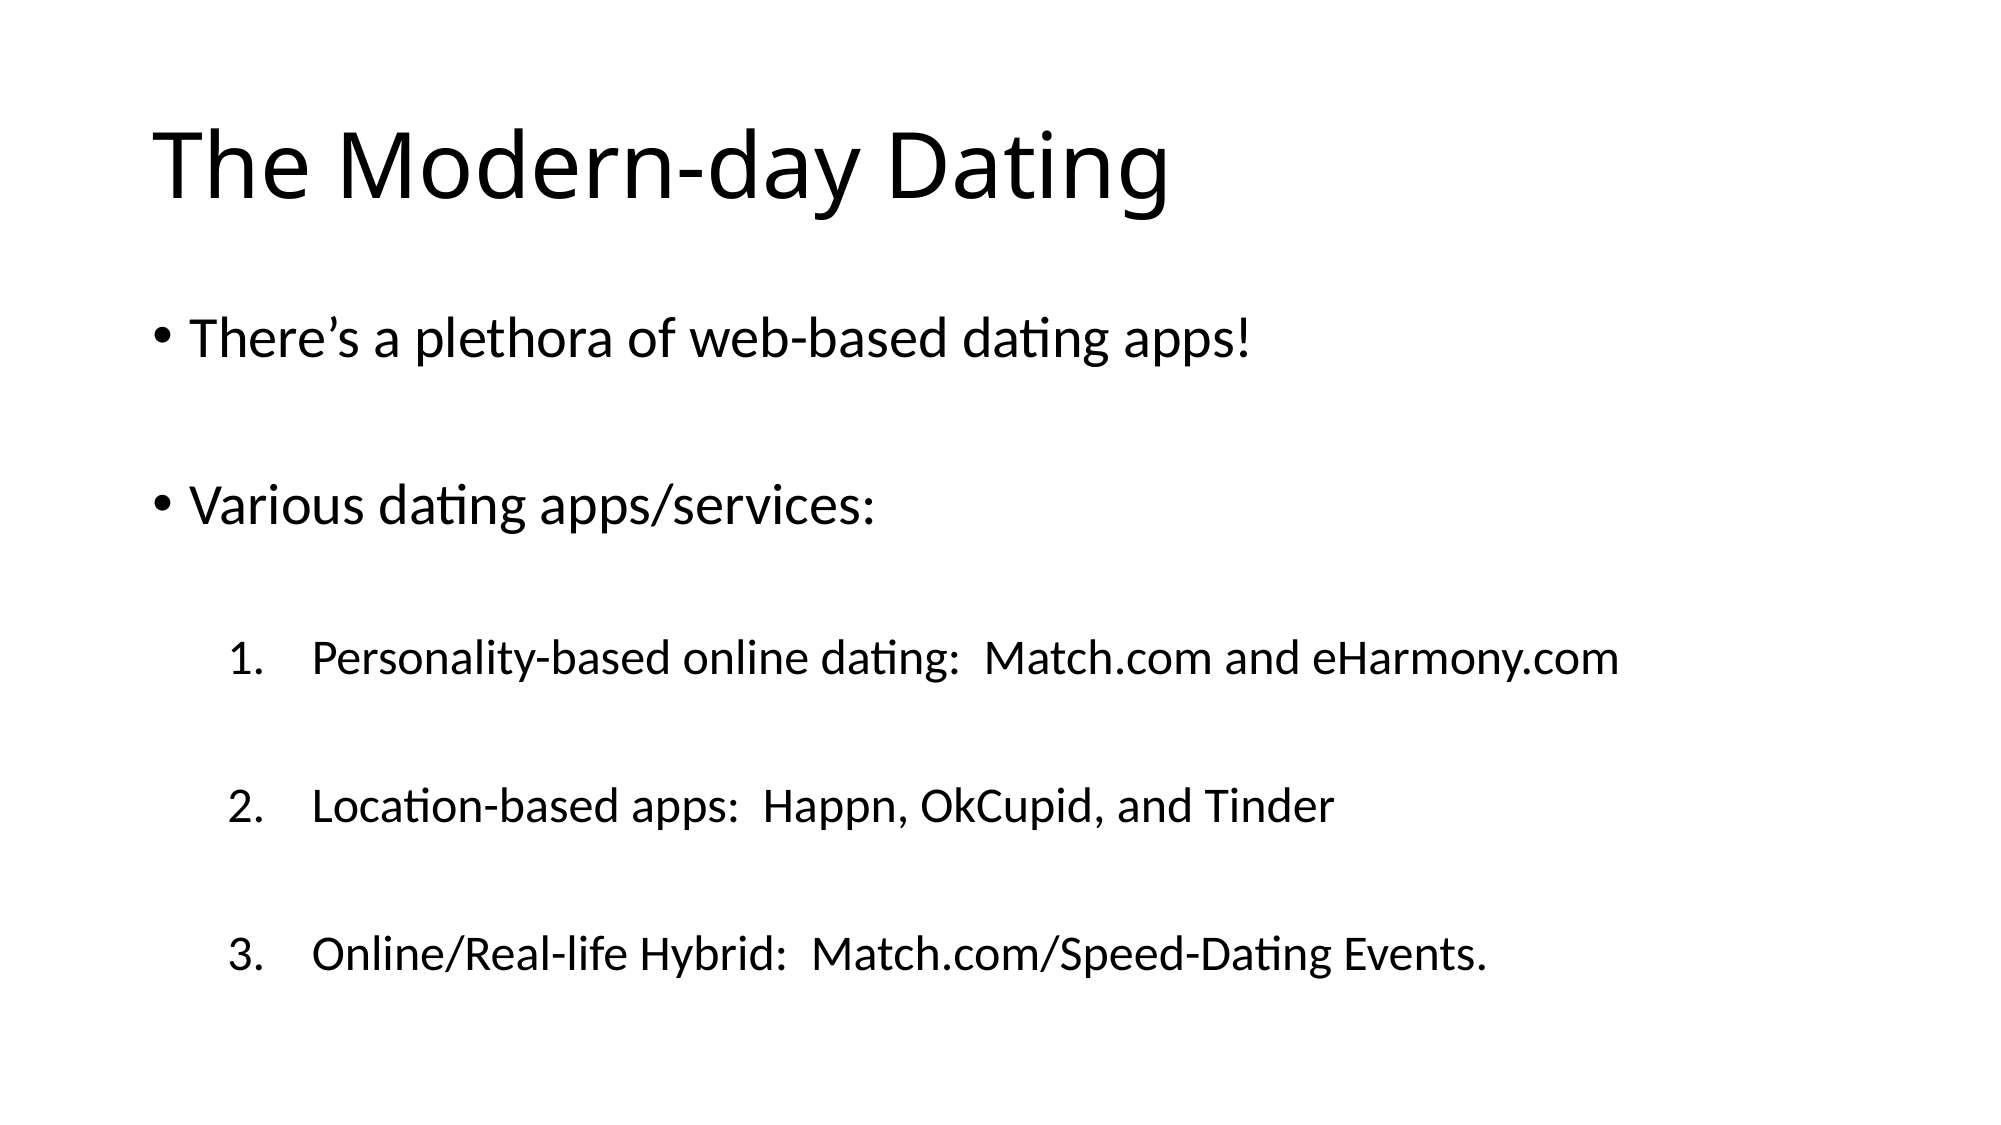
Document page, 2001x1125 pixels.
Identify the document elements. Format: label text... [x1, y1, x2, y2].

title The Modern-day Dating [137, 59, 1863, 278]
list There’s a plethora of web-based dating apps! Various dating apps/services: Personality-based online dating: Match.com and eHarmony.com Location-based apps: Happn, OkCupid, and Tinder Online/Real-life Hybrid: Match.com/Speed-Dating Events. [137, 299, 1924, 1014]
